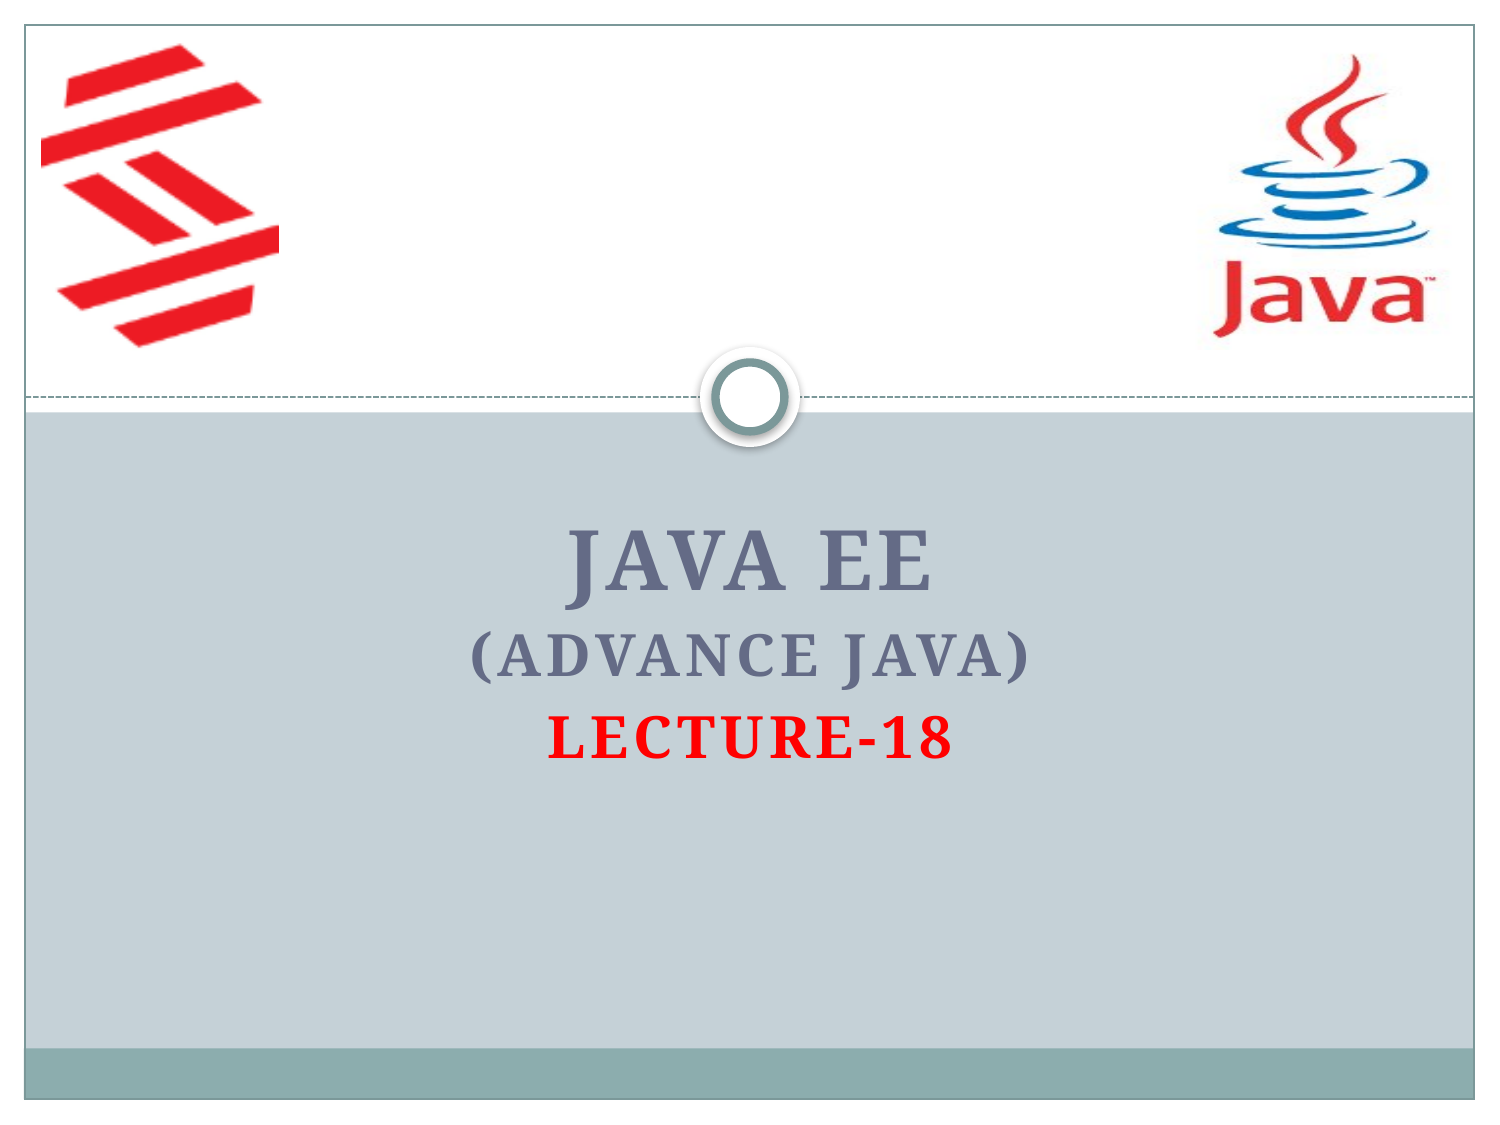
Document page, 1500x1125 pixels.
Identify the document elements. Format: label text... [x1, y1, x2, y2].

picture [40, 42, 279, 362]
subtitle Java ee (ADVANCE JAVA) Lecture-18 [225, 499, 1275, 787]
picture [1163, 42, 1471, 351]
